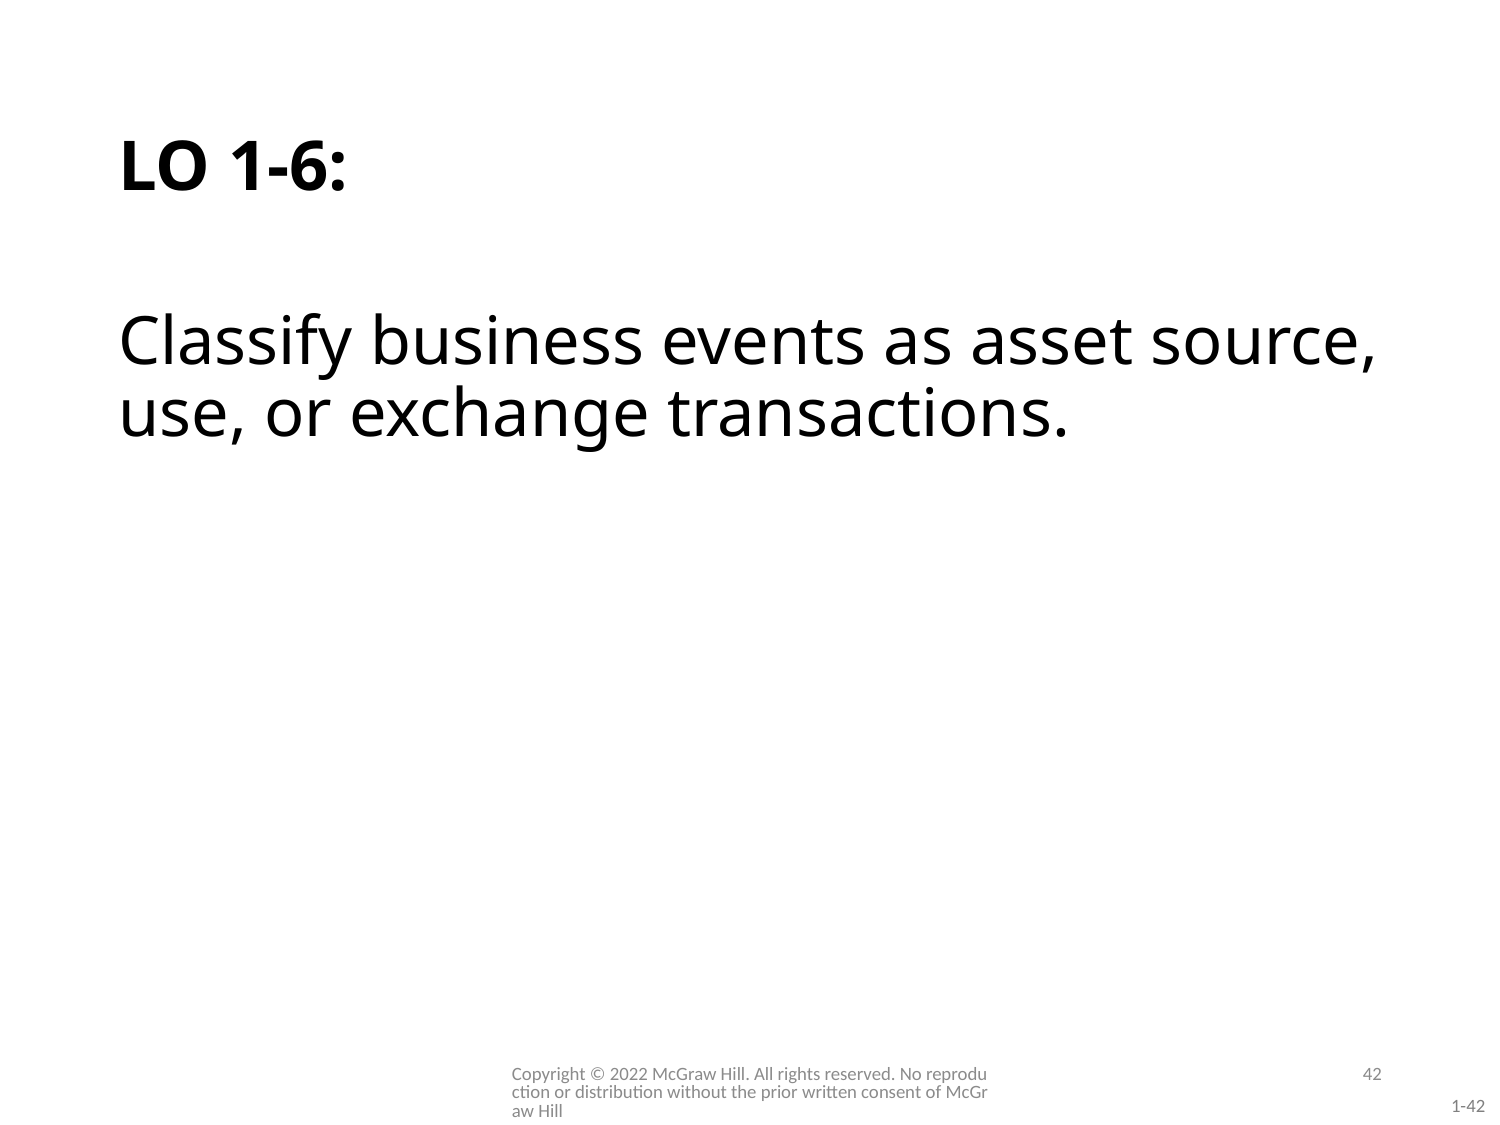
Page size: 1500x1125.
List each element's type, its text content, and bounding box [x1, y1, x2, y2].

list Classify business events as asset source, use, or exchange transactions. [103, 299, 1397, 1014]
slide_number 42 [1059, 1042, 1397, 1103]
footer Copyright © 2022 McGraw Hill. All rights reserved. No reproduction or distribution without the prior written consent of McGraw Hill [496, 1042, 1004, 1103]
title LO 1-6: [103, 59, 1397, 278]
